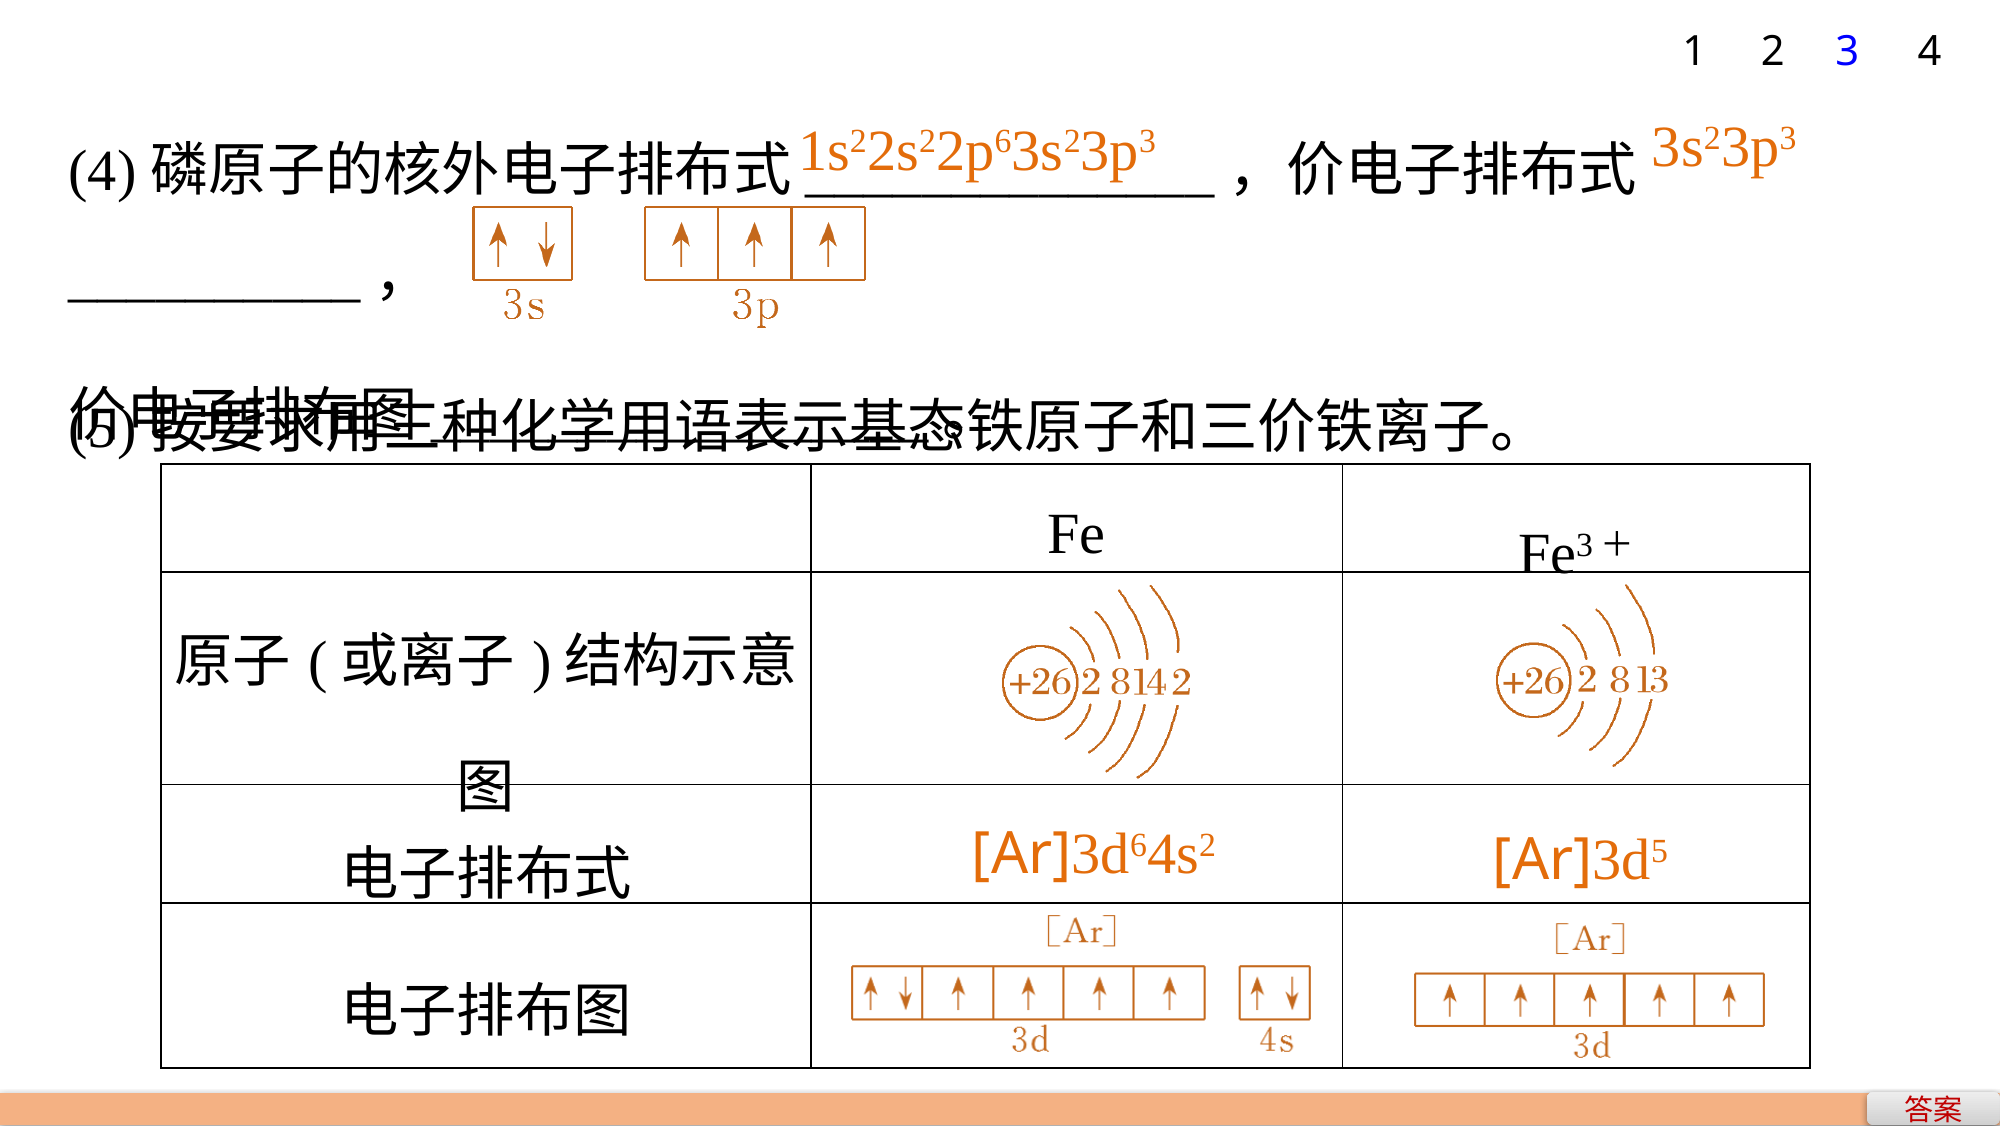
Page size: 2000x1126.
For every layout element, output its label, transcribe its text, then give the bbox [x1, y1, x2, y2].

table_cell [812, 785, 1342, 902]
table_cell [1343, 785, 1809, 902]
table_cell [1343, 573, 1809, 784]
table_cell 电子排布式 [162, 785, 810, 902]
table_cell [812, 573, 1342, 784]
table_cell 原子(或离子)结构示意图 [162, 573, 810, 784]
text_box 3s23p3 [1637, 101, 1812, 186]
table_header [162, 465, 810, 571]
picture [992, 577, 1196, 782]
text_box [Ar]3d64s2 [957, 808, 1232, 893]
text_box 2 [1743, 1, 1805, 97]
picture [1492, 578, 1669, 770]
text_box 1 [1661, 1, 1727, 97]
table_header Fe [812, 465, 1342, 571]
text_box 3 [1822, 1, 1880, 97]
text_box 1s22s22p63s23p3 [783, 104, 1172, 190]
table_header Fe3＋ [1343, 465, 1809, 571]
table_cell [812, 904, 1342, 1067]
text_box [0, 1092, 1866, 1126]
picture [470, 202, 871, 333]
text_box (4)磷原子的核外电子排布式______________，价电子排布式__________， 价电子排布图_________________。 [48, 87, 1917, 344]
text_box 4 [1896, 1, 1962, 97]
text_box 答案 [1866, 1091, 2000, 1126]
picture [1410, 915, 1768, 1064]
text_box (5)按要求用三种化学用语表示基态铁原子和三价铁离子。 [48, 344, 1917, 470]
picture [848, 912, 1317, 1057]
table_cell 电子排布图 [162, 904, 810, 1067]
table_cell [1343, 904, 1809, 1067]
text_box [Ar]3d5 [1478, 814, 1684, 899]
